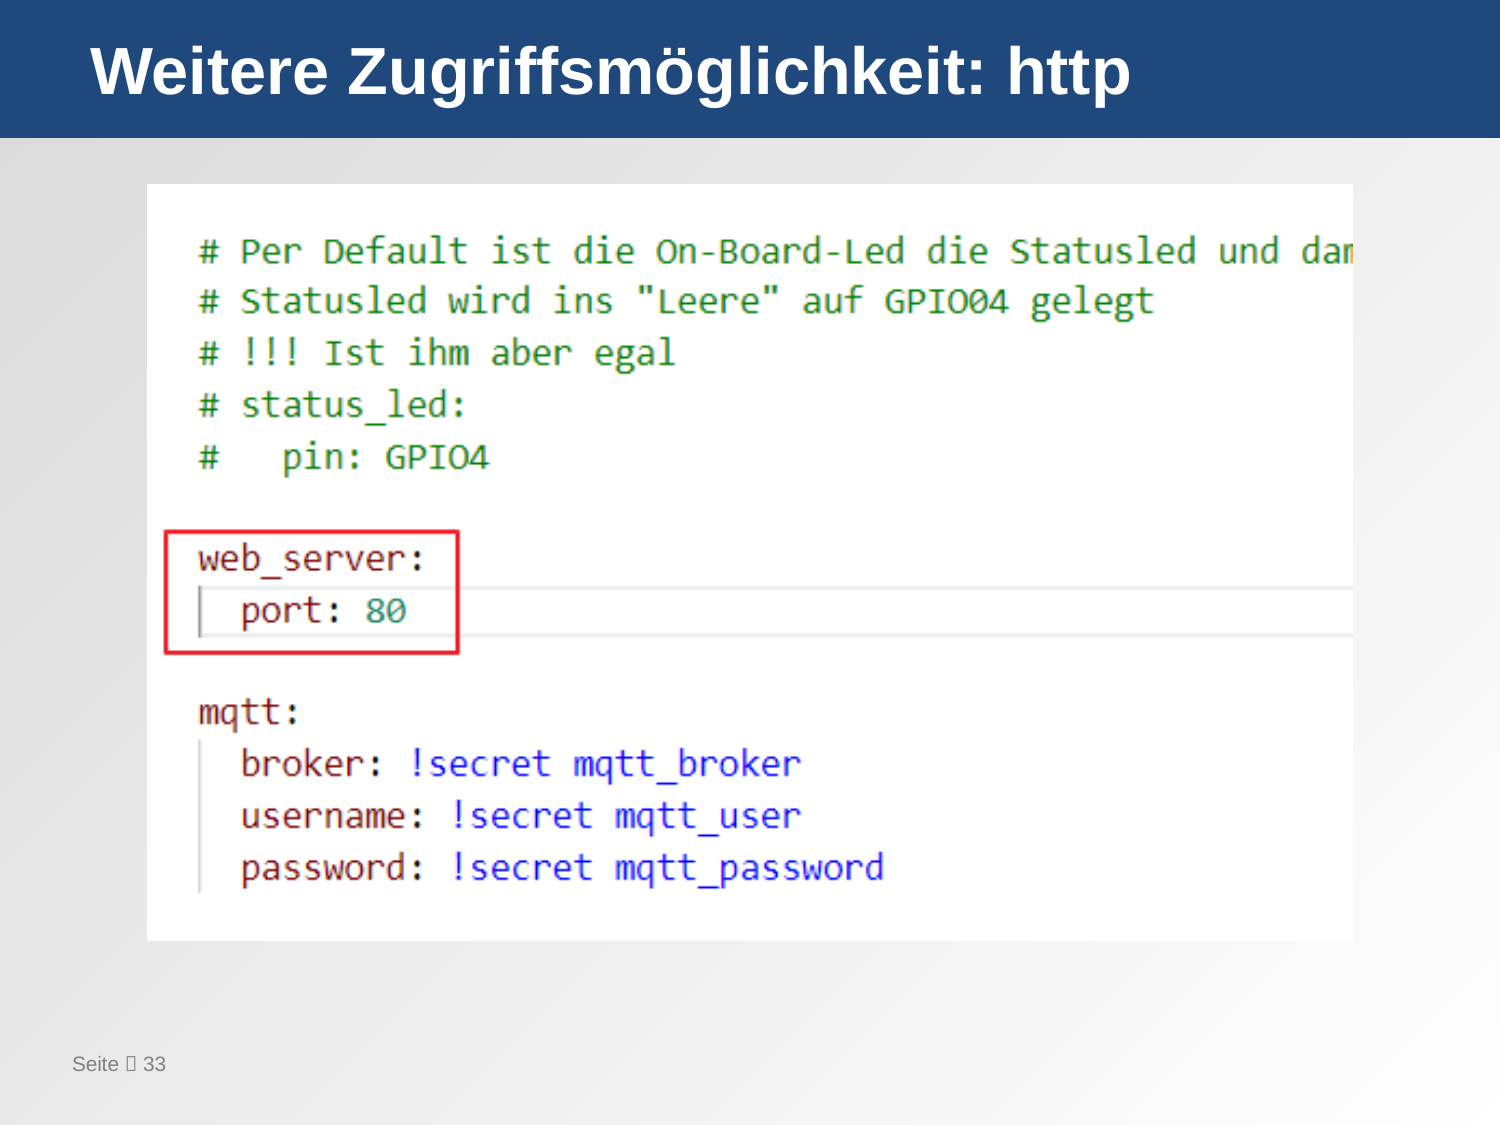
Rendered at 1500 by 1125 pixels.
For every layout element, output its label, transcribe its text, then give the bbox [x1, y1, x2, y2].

picture [147, 184, 1353, 941]
title Weitere Zugriffsmöglichkeit: http [75, 20, 1425, 208]
